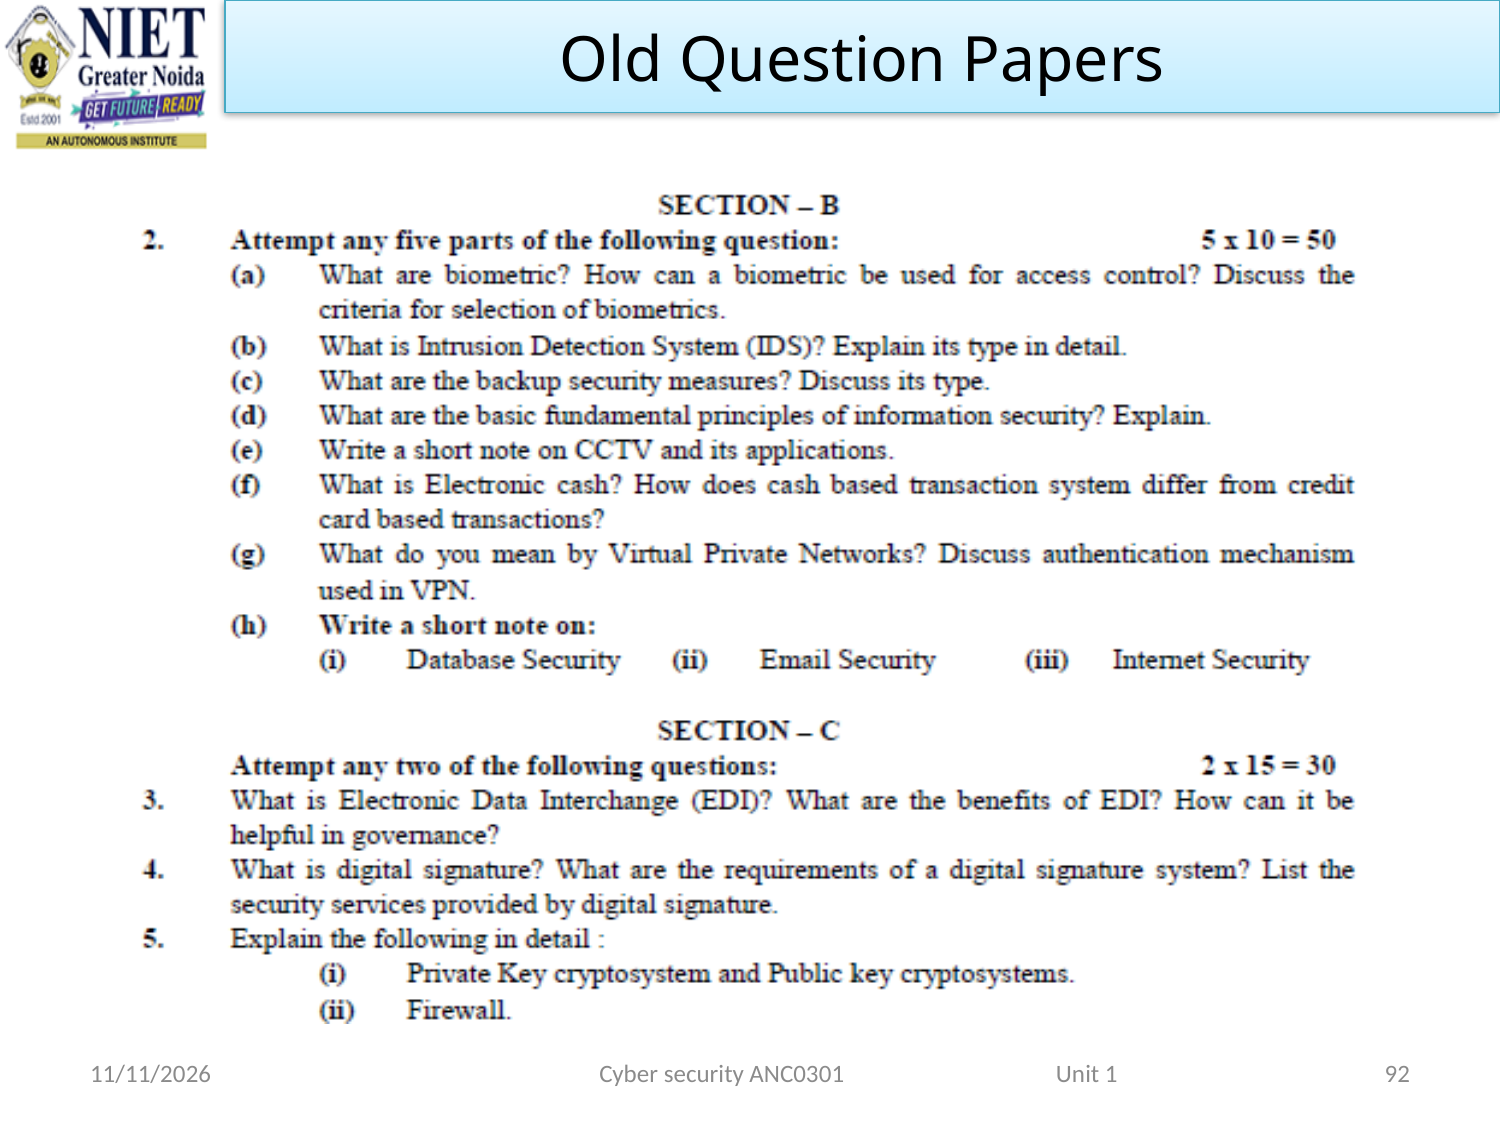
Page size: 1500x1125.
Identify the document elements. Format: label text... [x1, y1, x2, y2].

text_box Old Question Papers [224, 0, 1500, 113]
footer Cyber security ANC0301 Unit 1 [412, 1042, 1238, 1103]
picture [0, 0, 213, 154]
slide_number 92 [1238, 1042, 1425, 1103]
picture [140, 187, 1372, 1024]
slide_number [75, 1042, 412, 1103]
